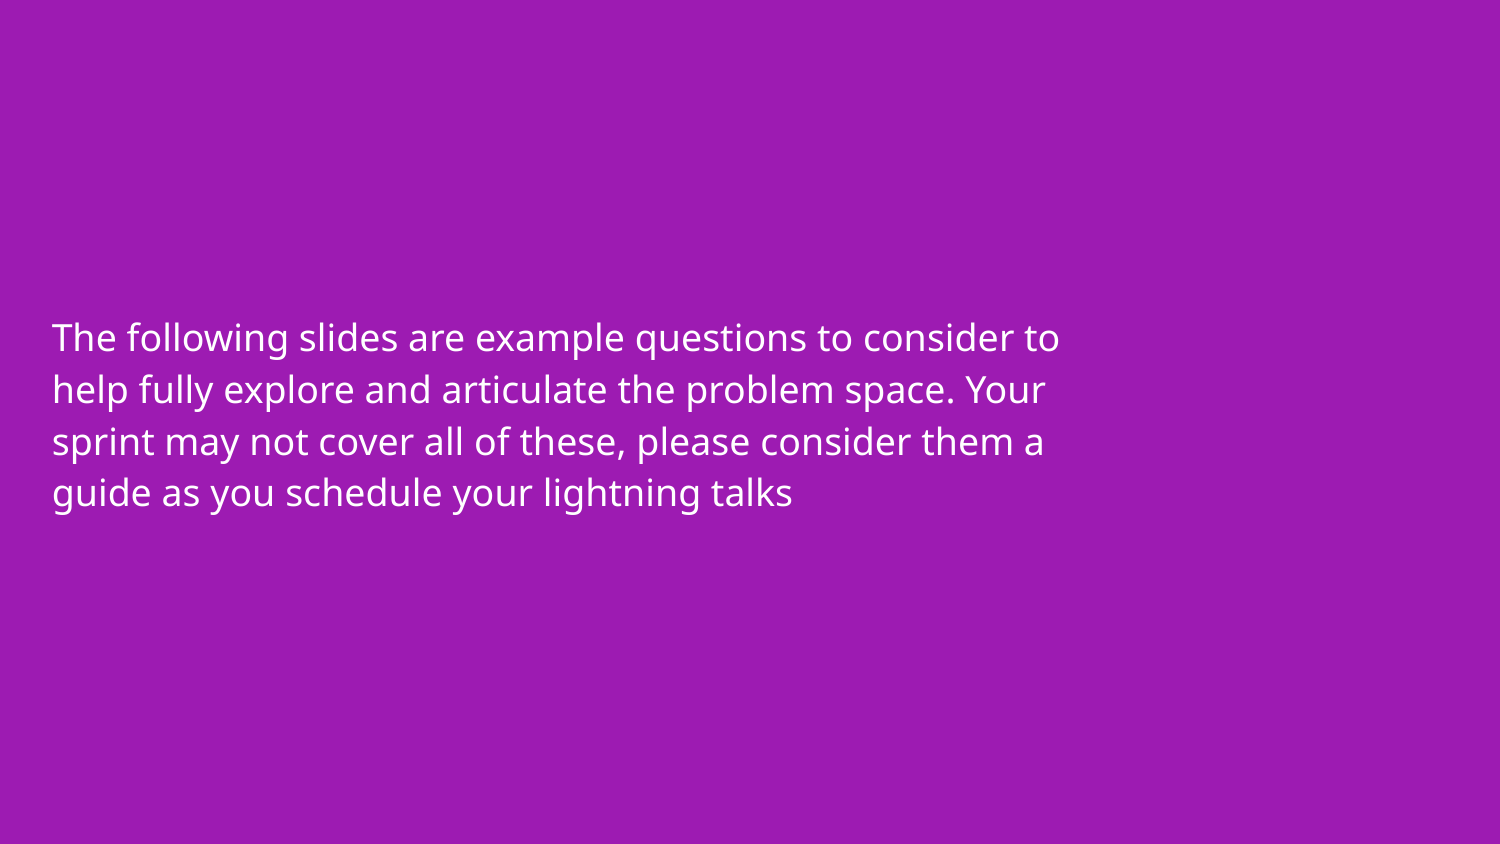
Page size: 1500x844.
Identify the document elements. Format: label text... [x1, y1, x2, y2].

text_box The following slides are example questions to consider to help fully explore and articulate the problem space. Your sprint may not cover all of these, please consider them a guide as you schedule your lightning talks [36, 292, 1092, 552]
